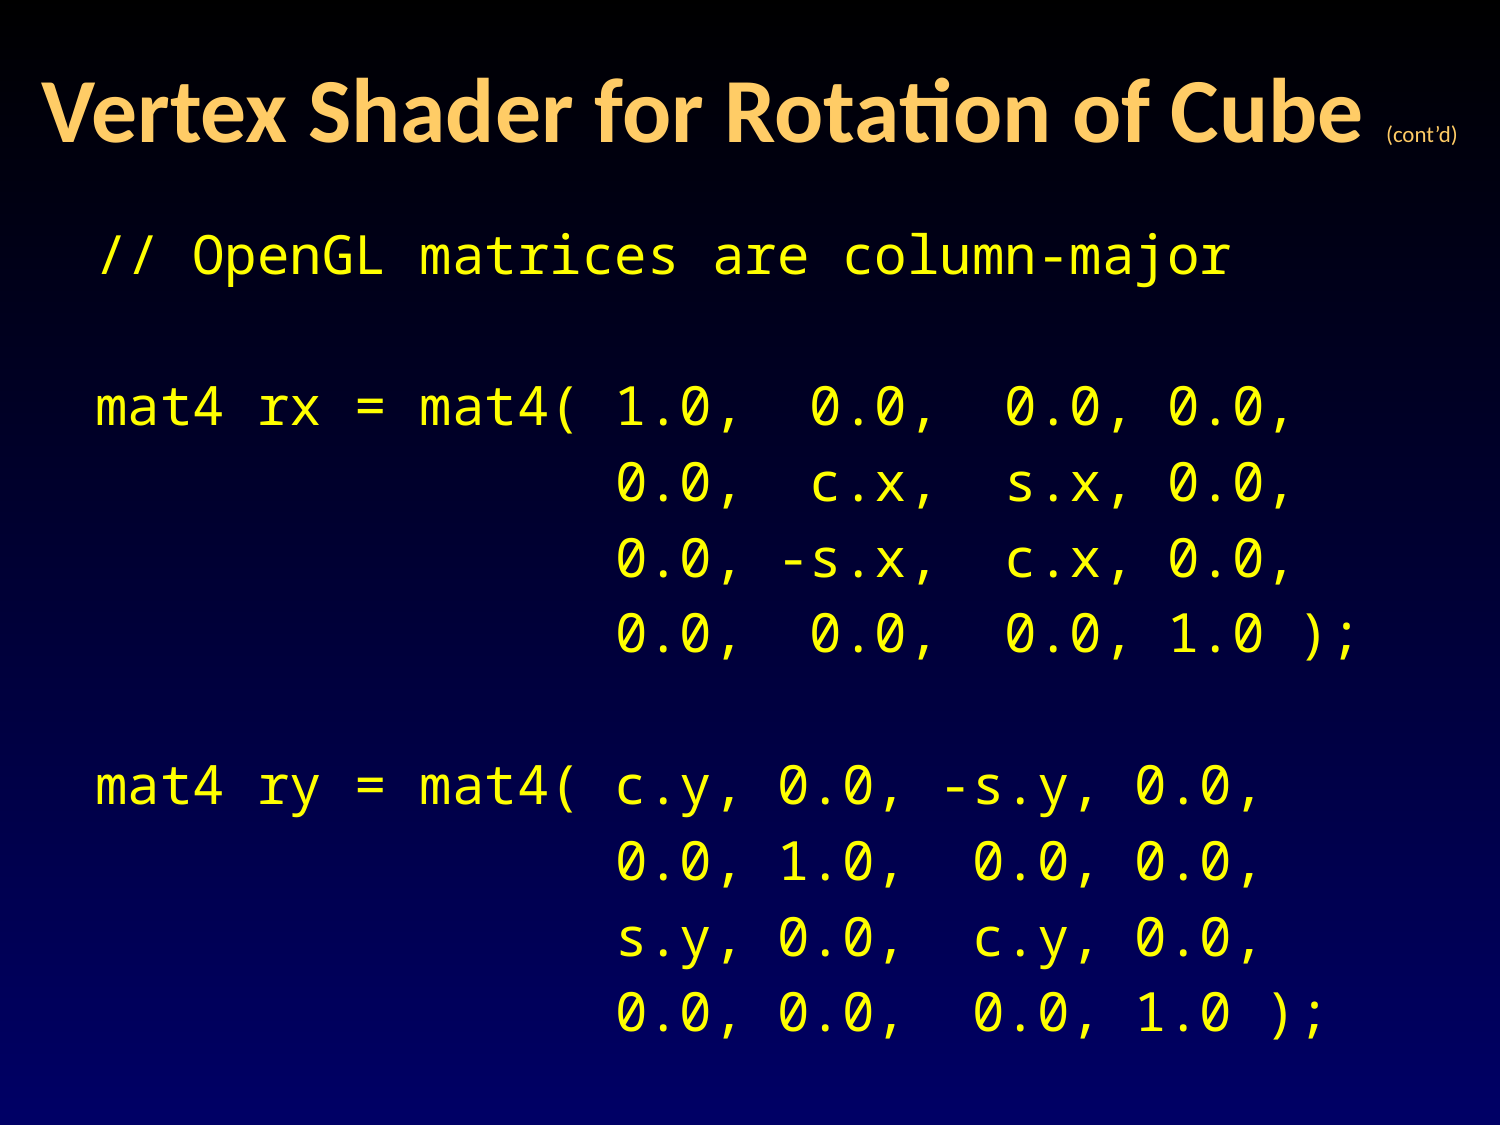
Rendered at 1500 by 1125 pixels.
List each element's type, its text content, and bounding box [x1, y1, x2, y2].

title Vertex Shader for Rotation of Cube (cont’d) [24, 24, 1475, 188]
list // OpenGL matrices are column-major mat4 rx = mat4( 1.0, 0.0, 0.0, 0.0, 0.0, c.x, s.x, 0.0, 0.0, -s.x, c.x, 0.0, 0.0, 0.0, 0.0, 1.0 ); mat4 ry = mat4( c.y, 0.0, -s.y, 0.0, 0.0, 1.0, 0.0, 0.0, s.y, 0.0, c.y, 0.0, 0.0, 0.0, 0.0, 1.0 ); [24, 212, 1475, 1055]
